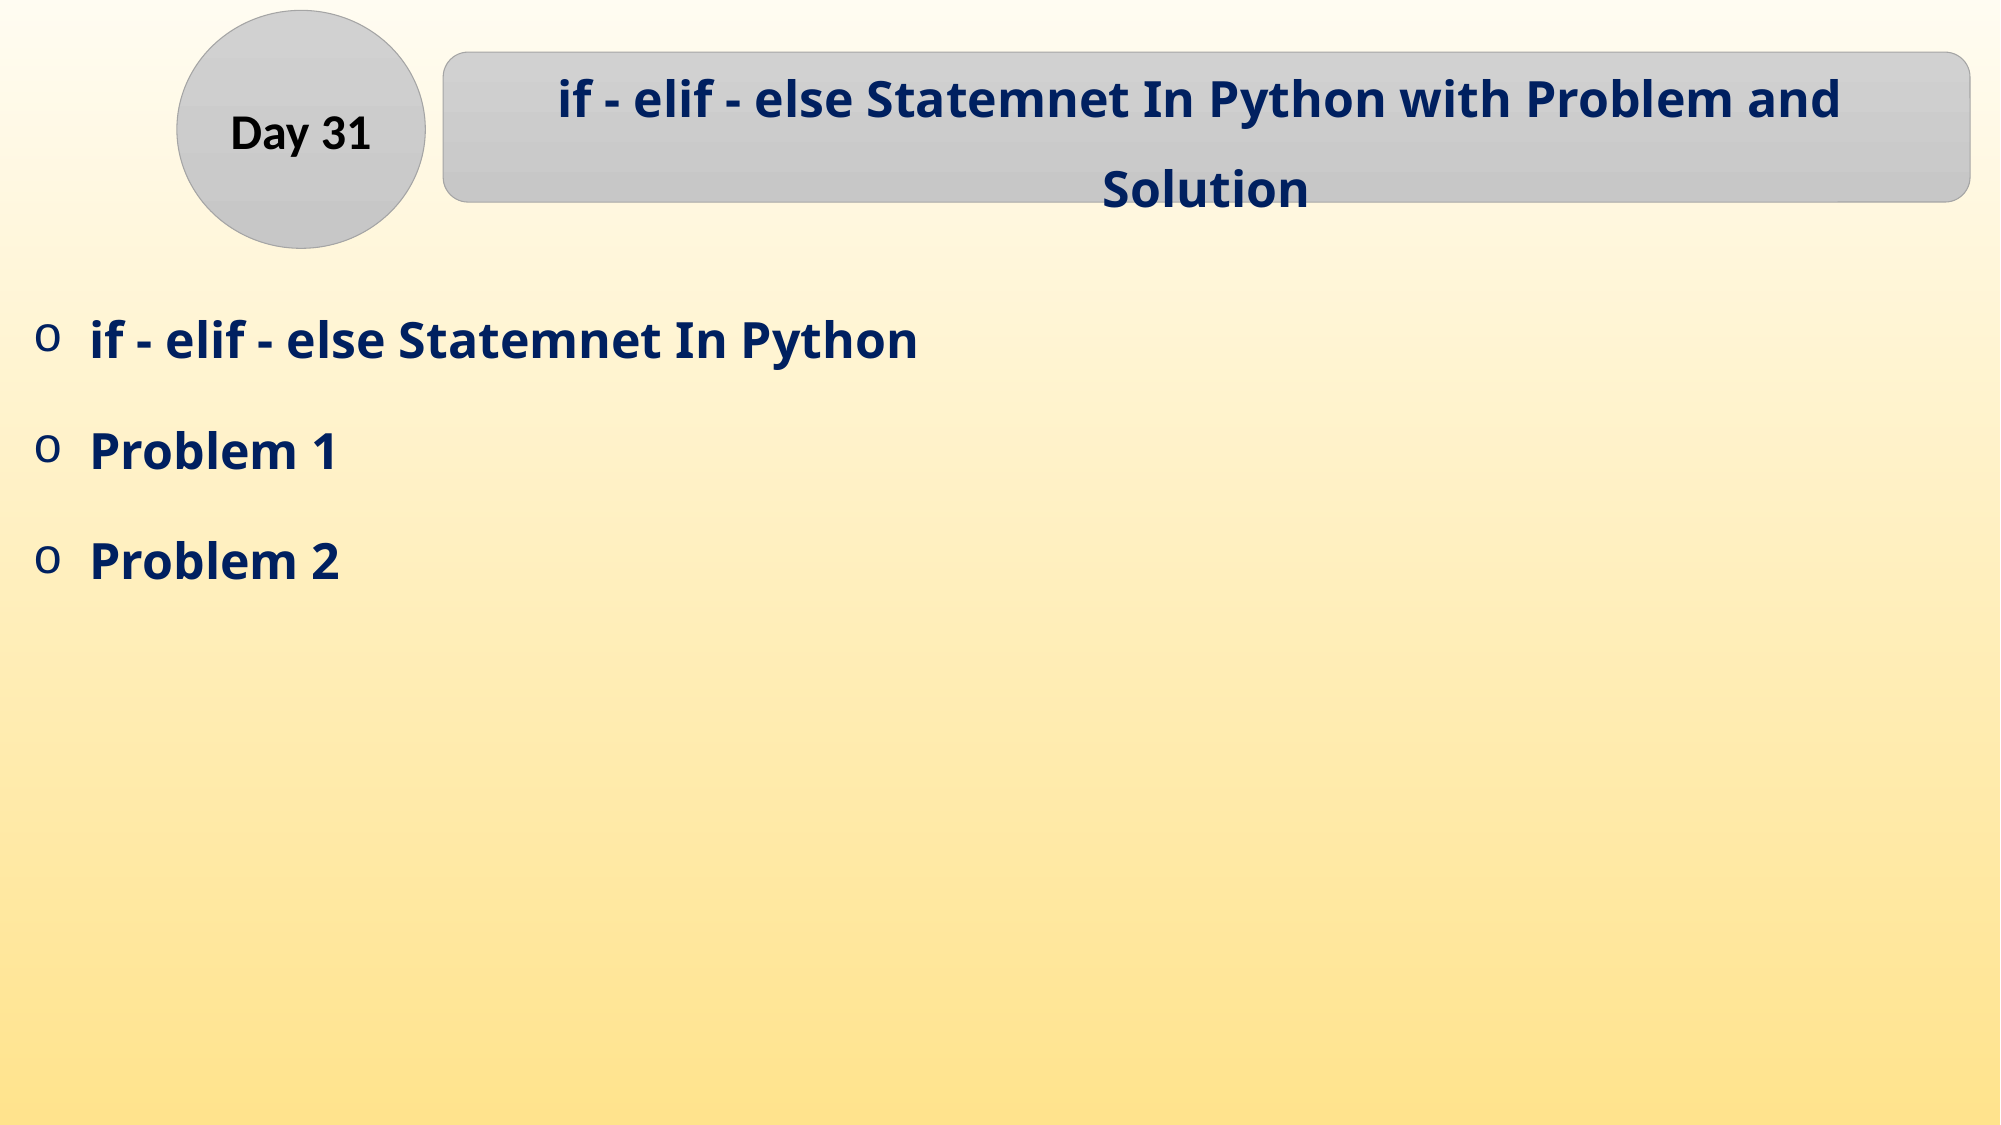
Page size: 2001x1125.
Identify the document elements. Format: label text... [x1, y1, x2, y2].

list if - elif - else Statemnet In Python Problem 1 Problem 2 [17, 270, 1848, 1113]
text_box if - elif - else Statemnet In Python with Problem and Solution [442, 51, 1971, 203]
text_box Day 31 [176, 9, 426, 249]
